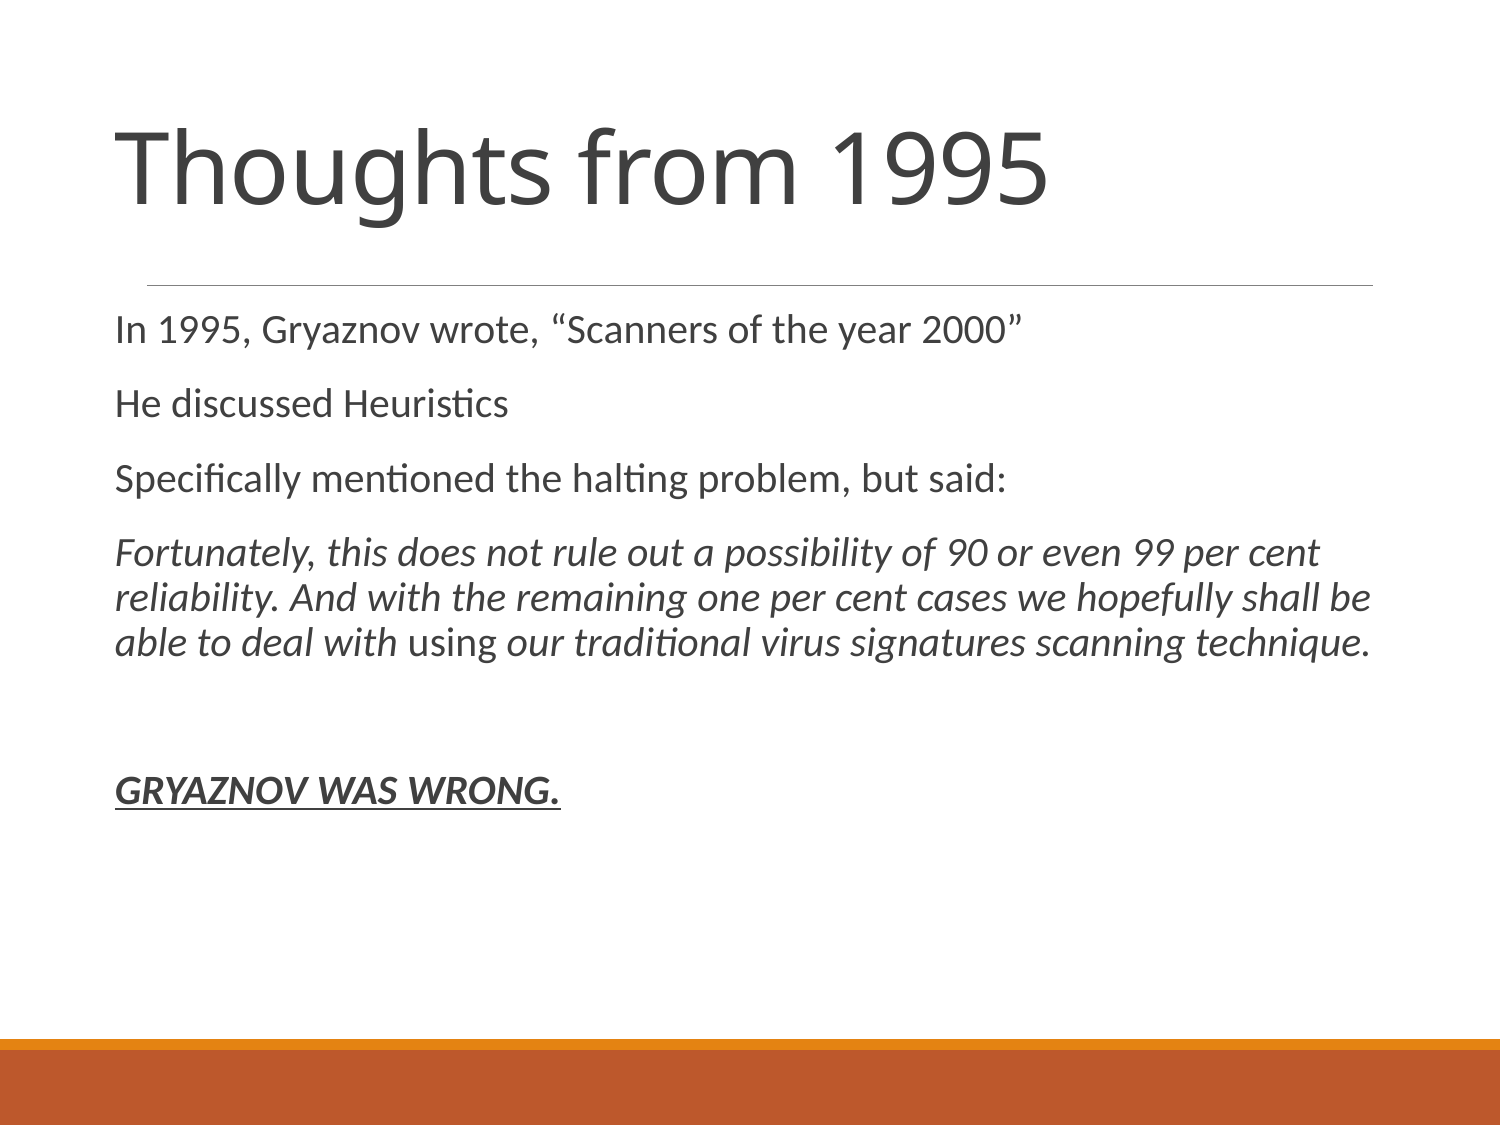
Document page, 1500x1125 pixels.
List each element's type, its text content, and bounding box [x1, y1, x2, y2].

title Thoughts from 1995 [99, 45, 1400, 233]
list In 1995, Gryaznov wrote, “Scanners of the year 2000” He discussed Heuristics Specifically mentioned the halting problem, but said: Fortunately, this does not rule out a possibility of 90 or even 99 per cent reliability. And with the remaining one per cent cases we hopefully shall be able to deal with using our traditional virus signatures scanning technique. GRYAZNOV WAS WRONG. [99, 299, 1400, 938]
